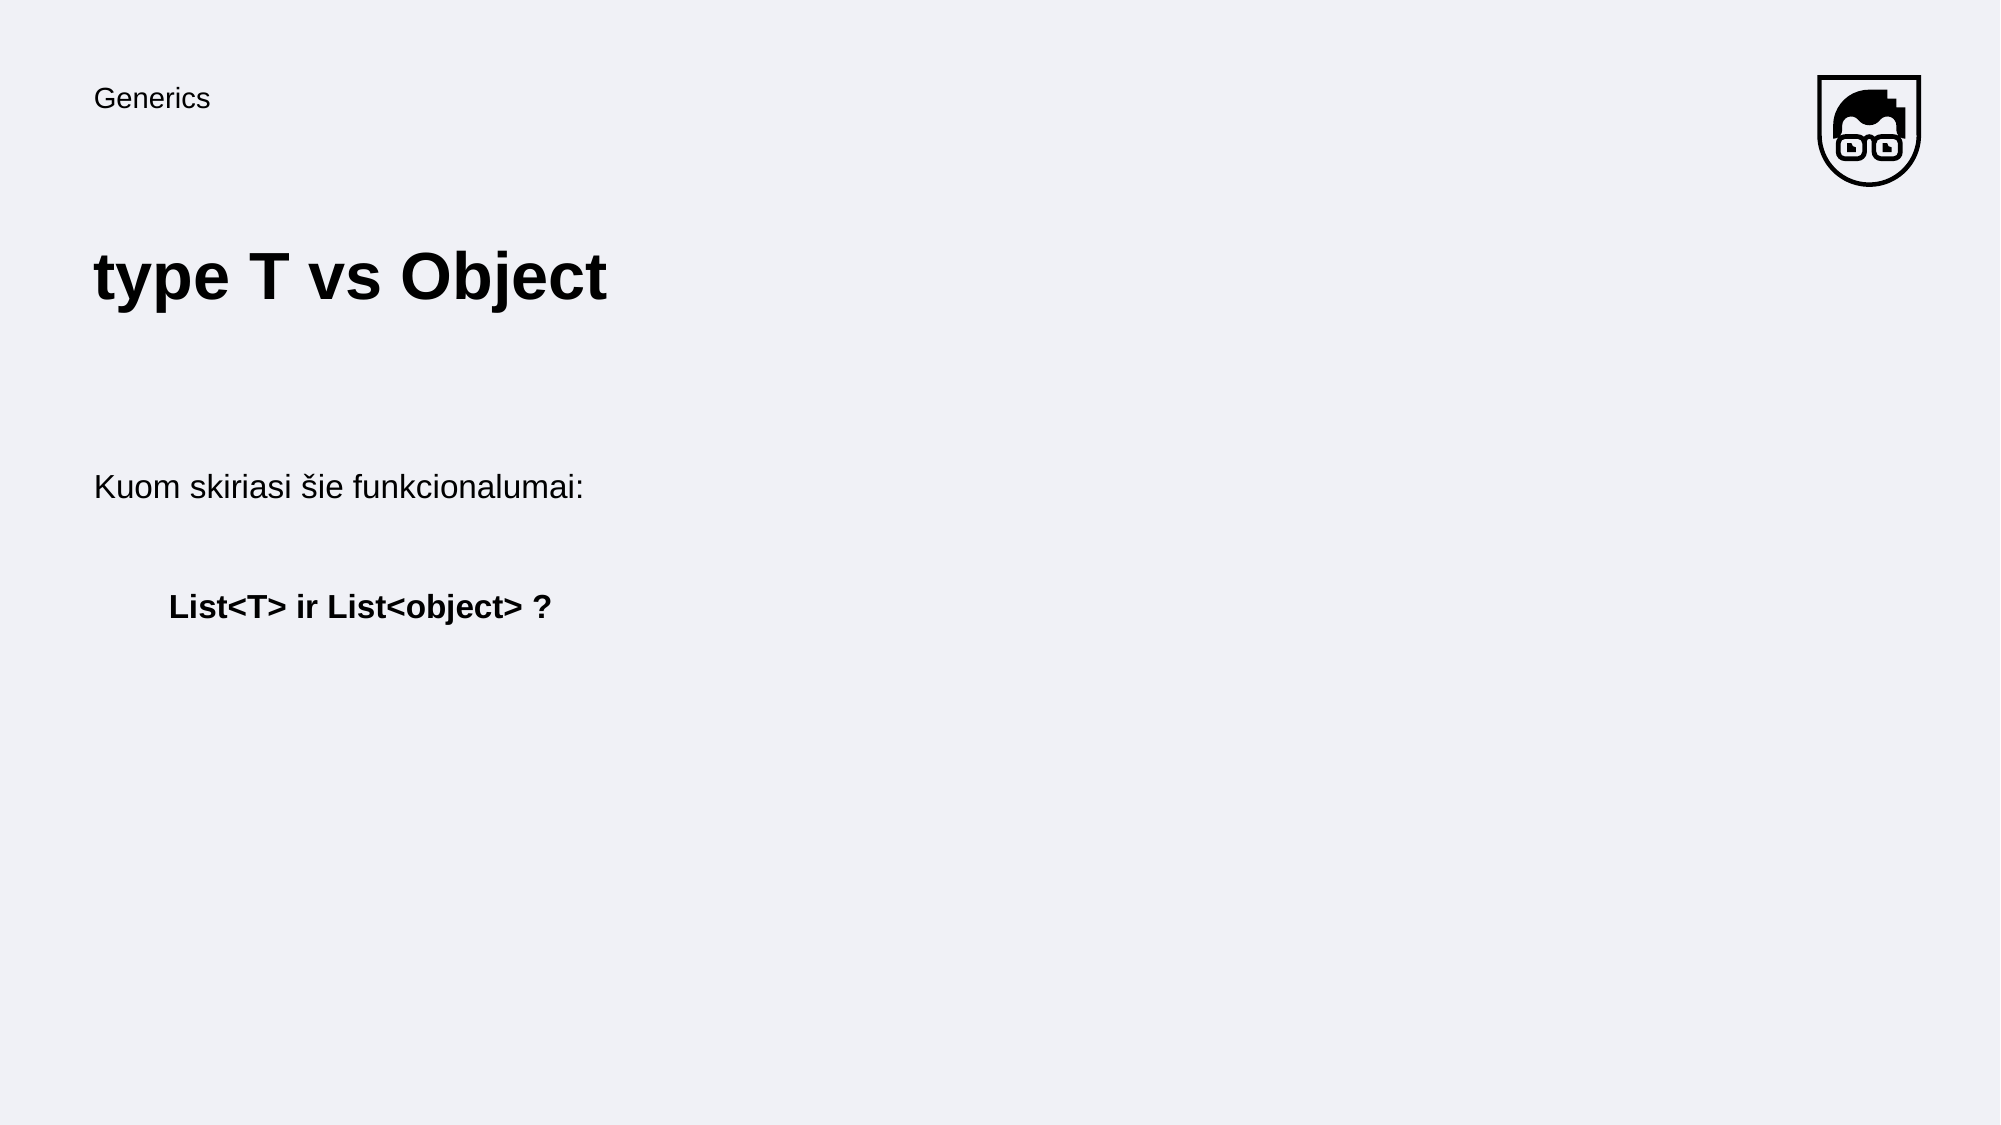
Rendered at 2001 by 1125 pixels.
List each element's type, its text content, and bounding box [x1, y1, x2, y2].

list Kuom skiriasi šie funkcionalumai: List<T> ir List<object> ? [78, 438, 1861, 1104]
title type T vs Object [78, 224, 1851, 438]
list Generics [78, 75, 1000, 150]
